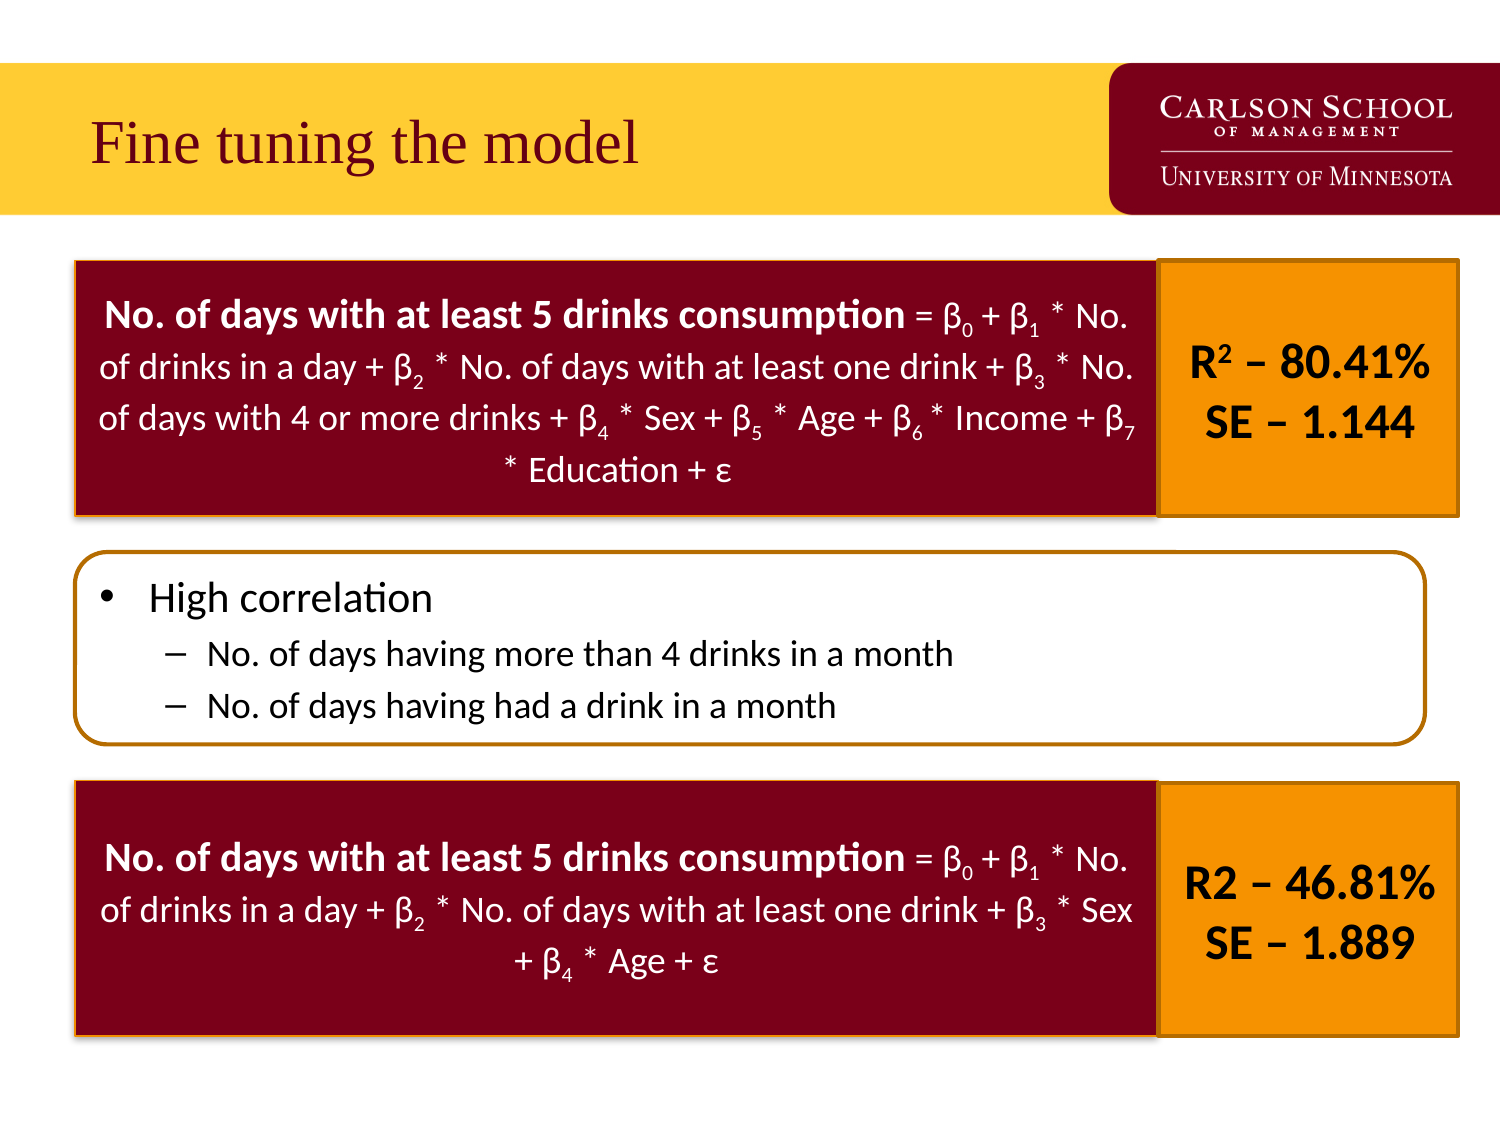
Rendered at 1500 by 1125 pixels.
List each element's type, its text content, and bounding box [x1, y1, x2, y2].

text_box R2 – 46.81% SE – 1.889 [1156, 781, 1460, 1038]
text_box High correlation No. of days having more than 4 drinks in a month No. of days having had a drink in a month [72, 549, 1428, 747]
title Fine tuning the model [75, 45, 1425, 233]
picture [0, 0, 1500, 1125]
text_box R2 – 80.41% SE – 1.144 [1156, 258, 1460, 518]
text_box No. of days with at least 5 drinks consumption = β0 + β1 * No. of drinks in a day + β2 * No. of days with at least one drink + β3 * Sex + β4 * Age + ε [74, 780, 1159, 1037]
text_box No. of days with at least 5 drinks consumption = β0 + β1 * No. of drinks in a day + β2 * No. of days with at least one drink + β3 * No. of days with 4 or more drinks + β4 * Sex + β5 * Age + β6 * Income + β7 * Education + ε [74, 260, 1156, 517]
